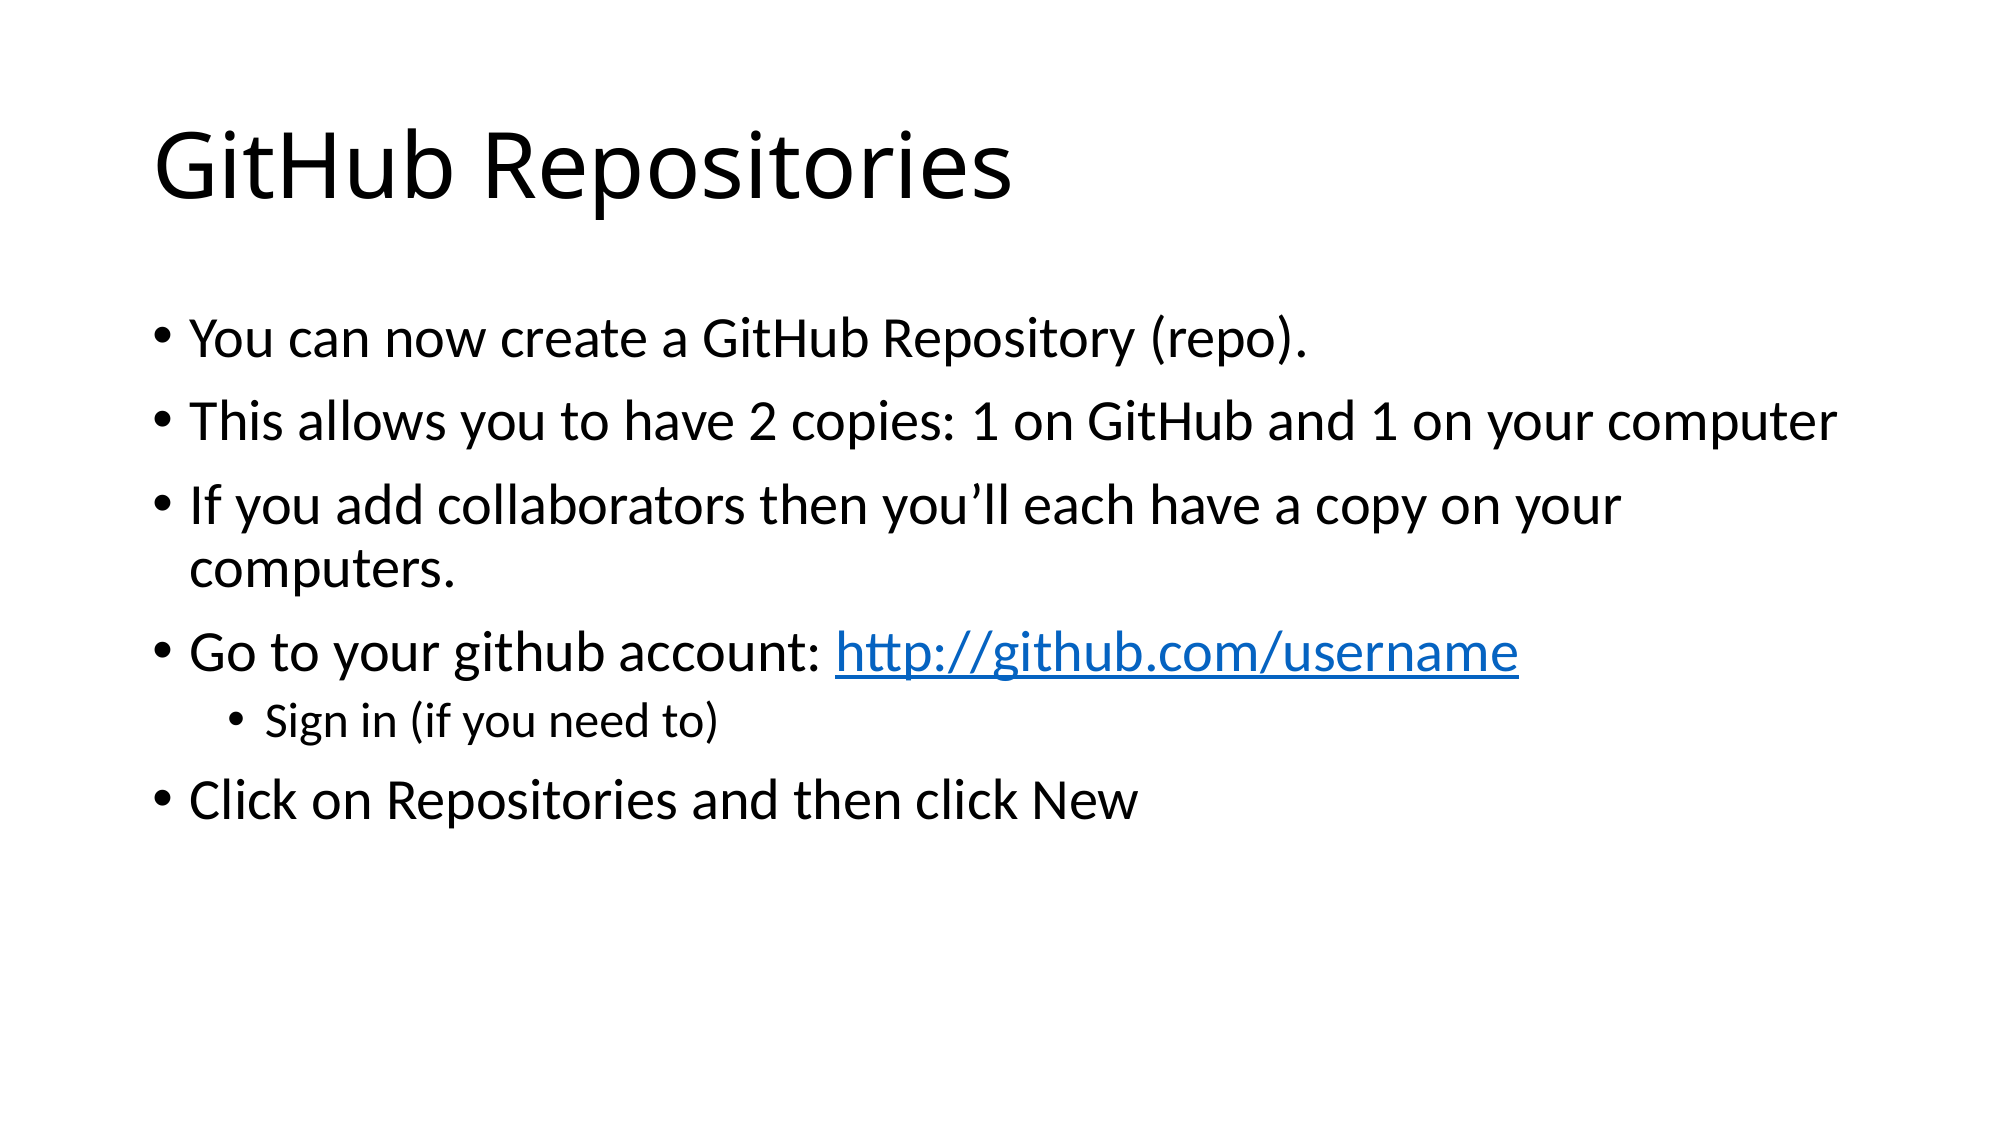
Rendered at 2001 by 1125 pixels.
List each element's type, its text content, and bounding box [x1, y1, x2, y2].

text_box You can now create a GitHub Repository (repo). This allows you to have 2 copies: 1 on GitHub and 1 on your computer If you add collaborators then you’ll each have a copy on your computers. Go to your github account: http://github.com/username Sign in (if you need to) Click on Repositories and then click New [137, 299, 1863, 1013]
text_box GitHub Repositories [137, 59, 1863, 278]
